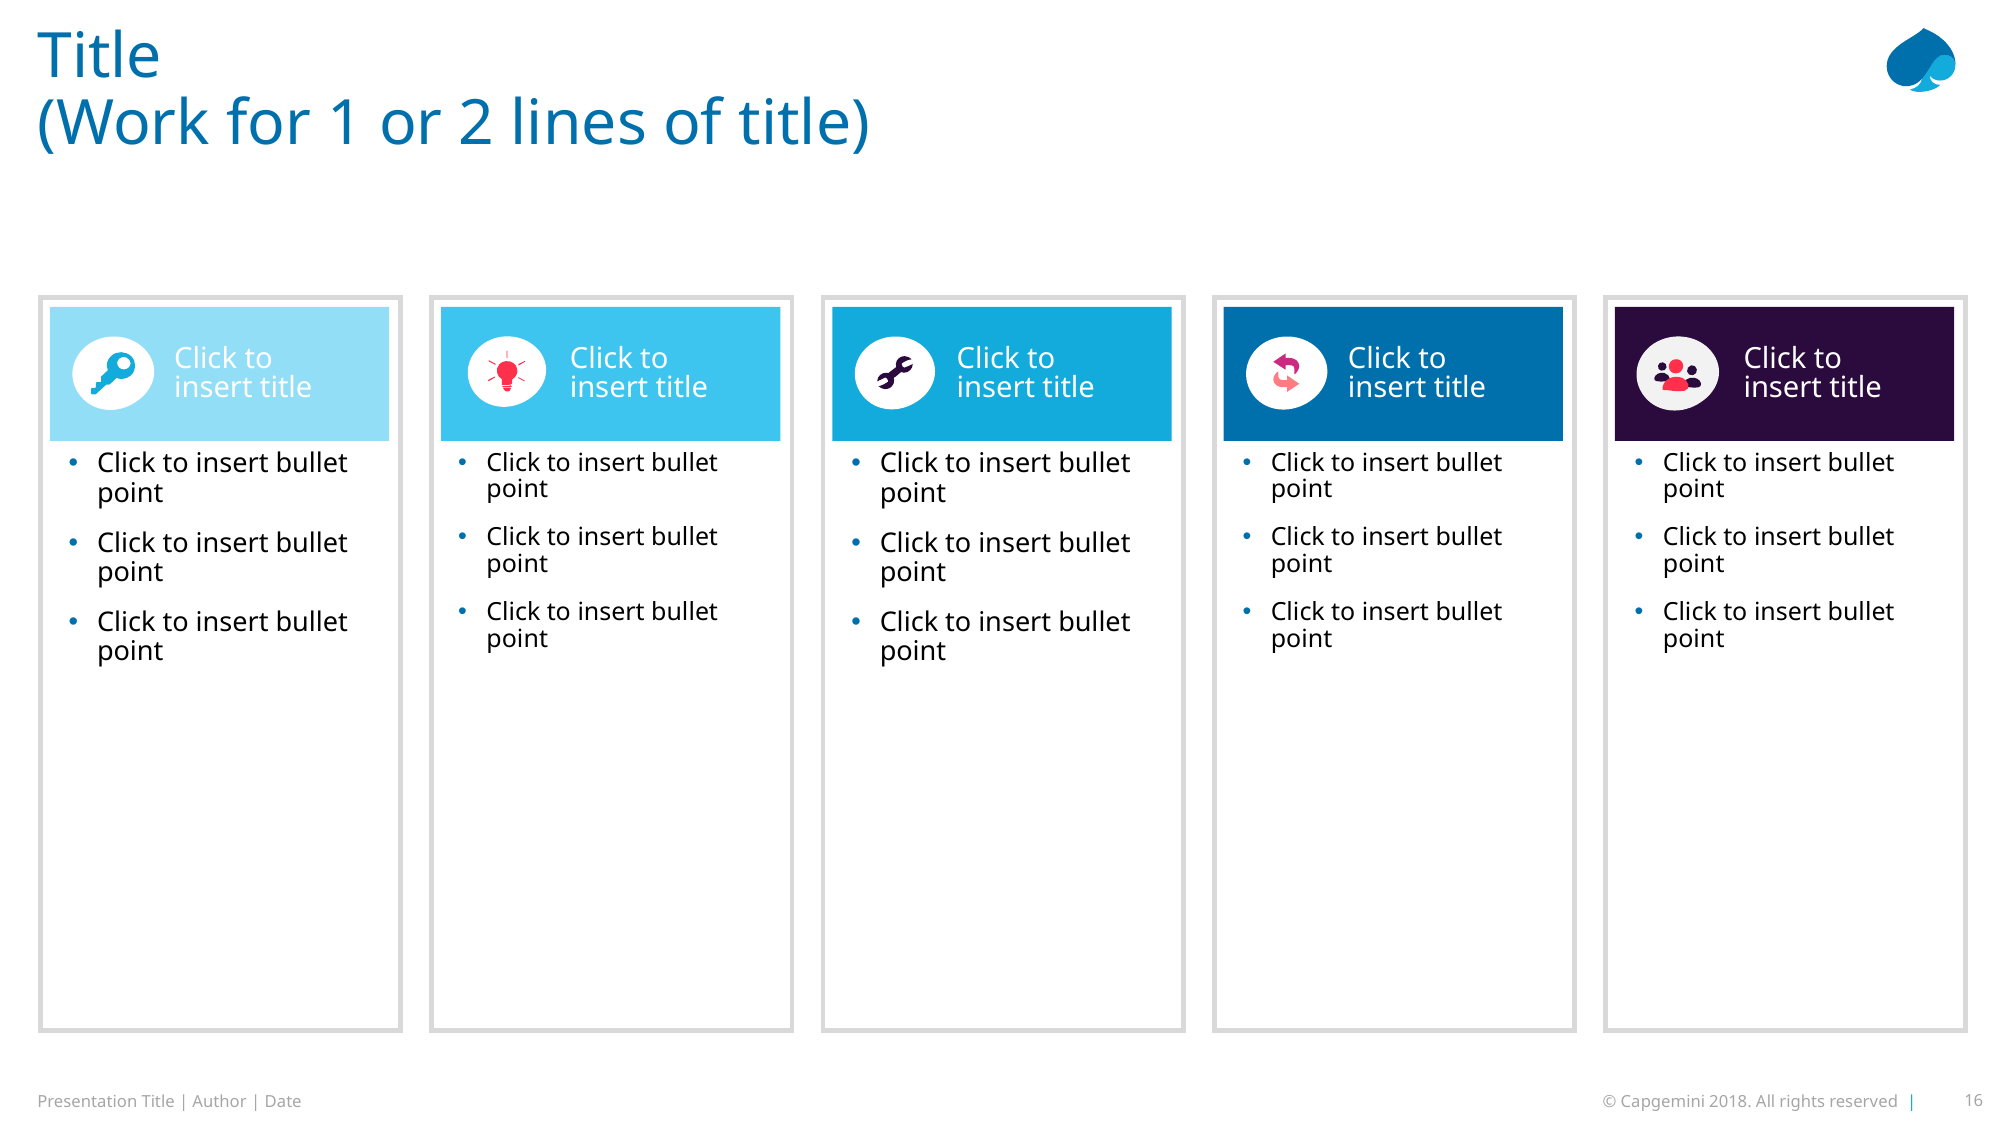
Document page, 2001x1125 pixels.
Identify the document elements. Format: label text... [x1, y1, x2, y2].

text_box [49, 306, 390, 442]
text_box [431, 297, 793, 1031]
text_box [66, 331, 161, 415]
text_box Click to insert bullet point Click to insert bullet point Click to insert bullet point [836, 442, 1172, 1015]
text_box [462, 331, 552, 411]
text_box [1630, 331, 1726, 415]
text_box [39, 297, 402, 1031]
text_box Click to insert bullet point Click to insert bullet point Click to insert bullet point [53, 442, 389, 1015]
text_box [1605, 297, 1967, 1031]
text_box [1223, 306, 1564, 442]
text_box Click to insert bullet point Click to insert bullet point Click to insert bullet point [443, 442, 778, 1015]
text_box [822, 297, 1184, 1031]
text_box [1213, 297, 1576, 1031]
text_box Click to insert bullet point Click to insert bullet point Click to insert bullet point [1227, 442, 1563, 1015]
text_box [831, 306, 1173, 442]
title Title (Work for 1 or 2 lines of title) [37, 0, 1863, 182]
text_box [1240, 331, 1334, 414]
text_box Click to insert title [941, 338, 1153, 410]
text_box [1614, 306, 1955, 442]
text_box Click to insert title [554, 338, 766, 410]
text_box Click to insert title [1728, 338, 1940, 410]
text_box Click to insert title [161, 338, 371, 410]
text_box Click to insert title [1334, 338, 1544, 410]
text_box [849, 331, 941, 414]
text_box Click to insert bullet point Click to insert bullet point Click to insert bullet point [1619, 442, 1955, 1015]
